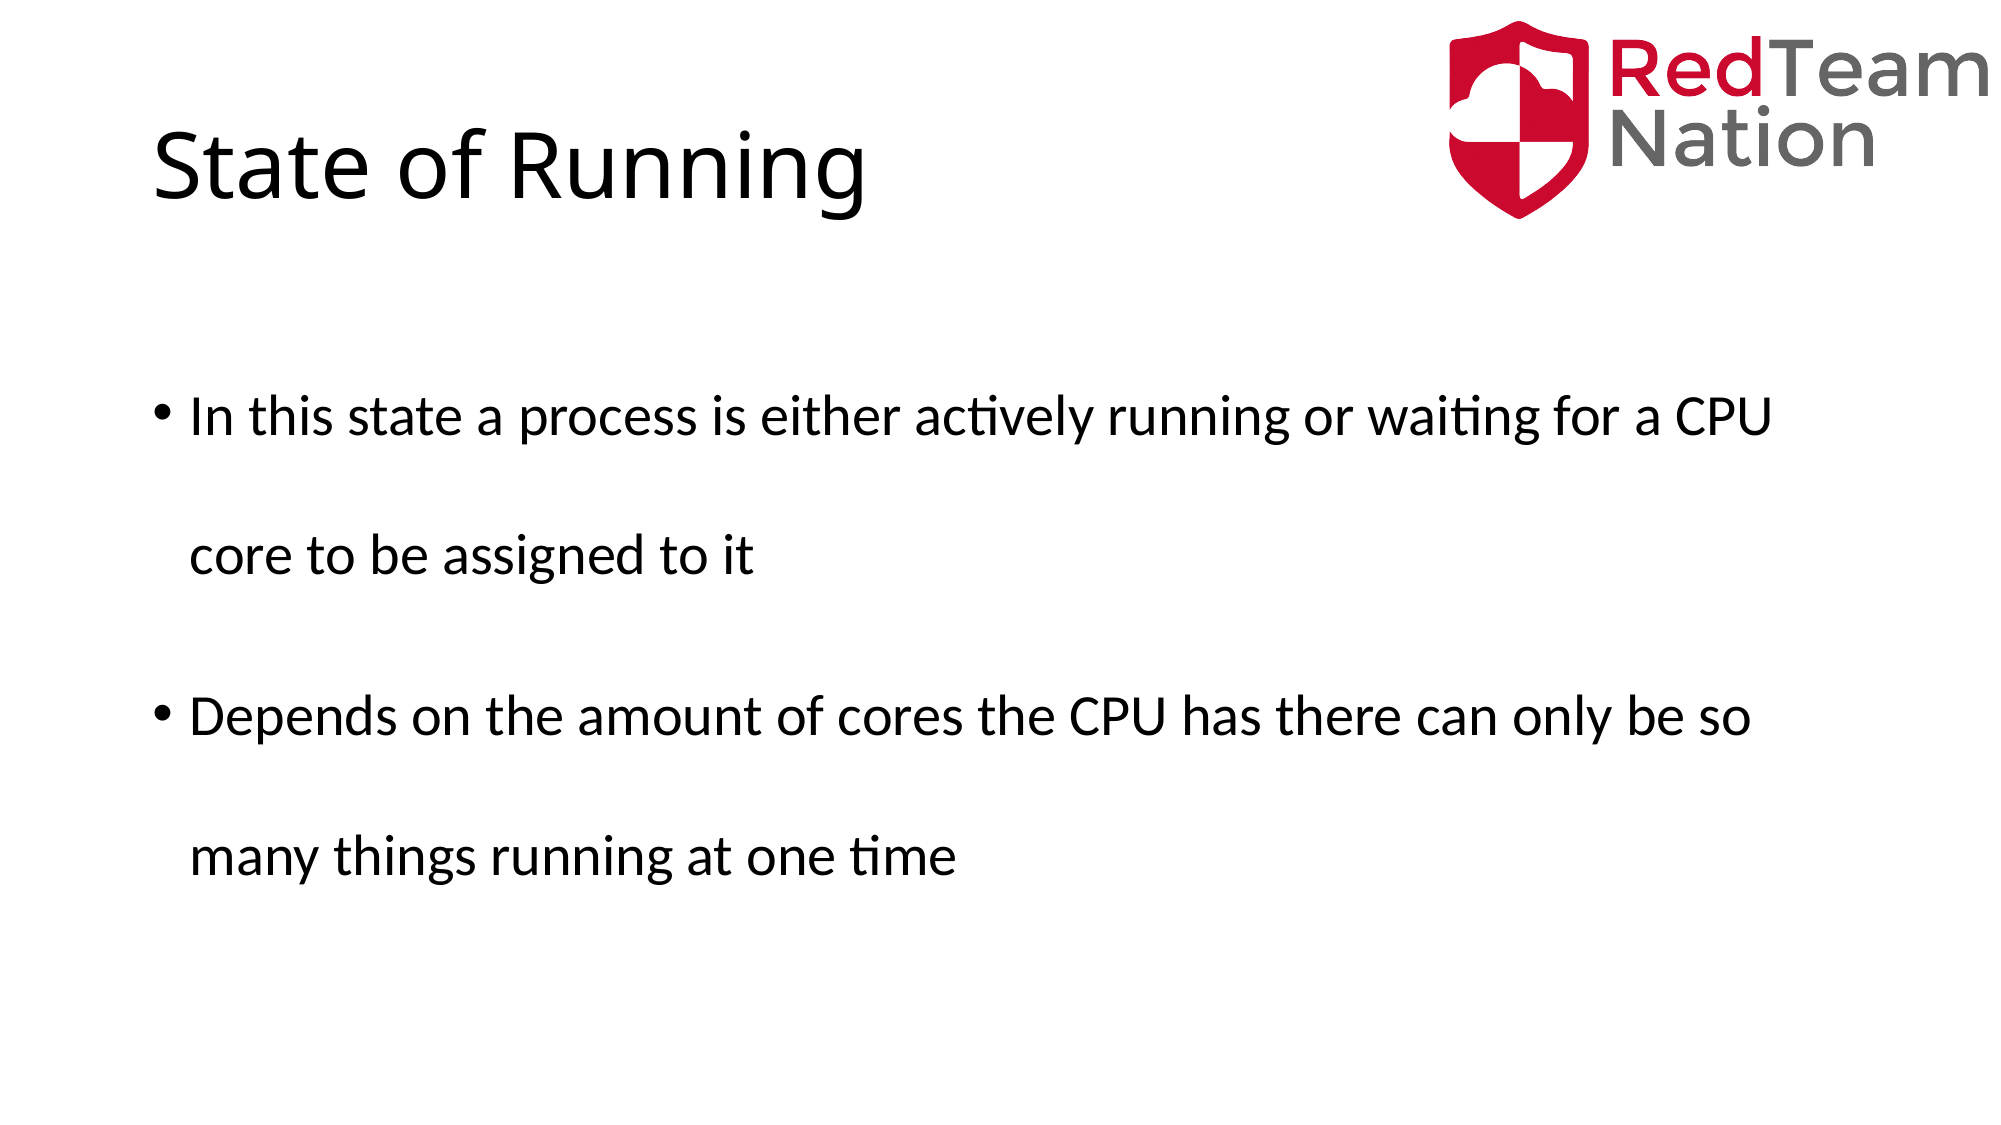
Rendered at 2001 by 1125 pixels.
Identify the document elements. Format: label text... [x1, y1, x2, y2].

title State of Running [137, 59, 1863, 278]
list In this state a process is either actively running or waiting for a CPU core to be assigned to it Depends on the amount of cores the CPU has there can only be so many things running at one time [137, 299, 1863, 1014]
picture [1449, 21, 1988, 220]
